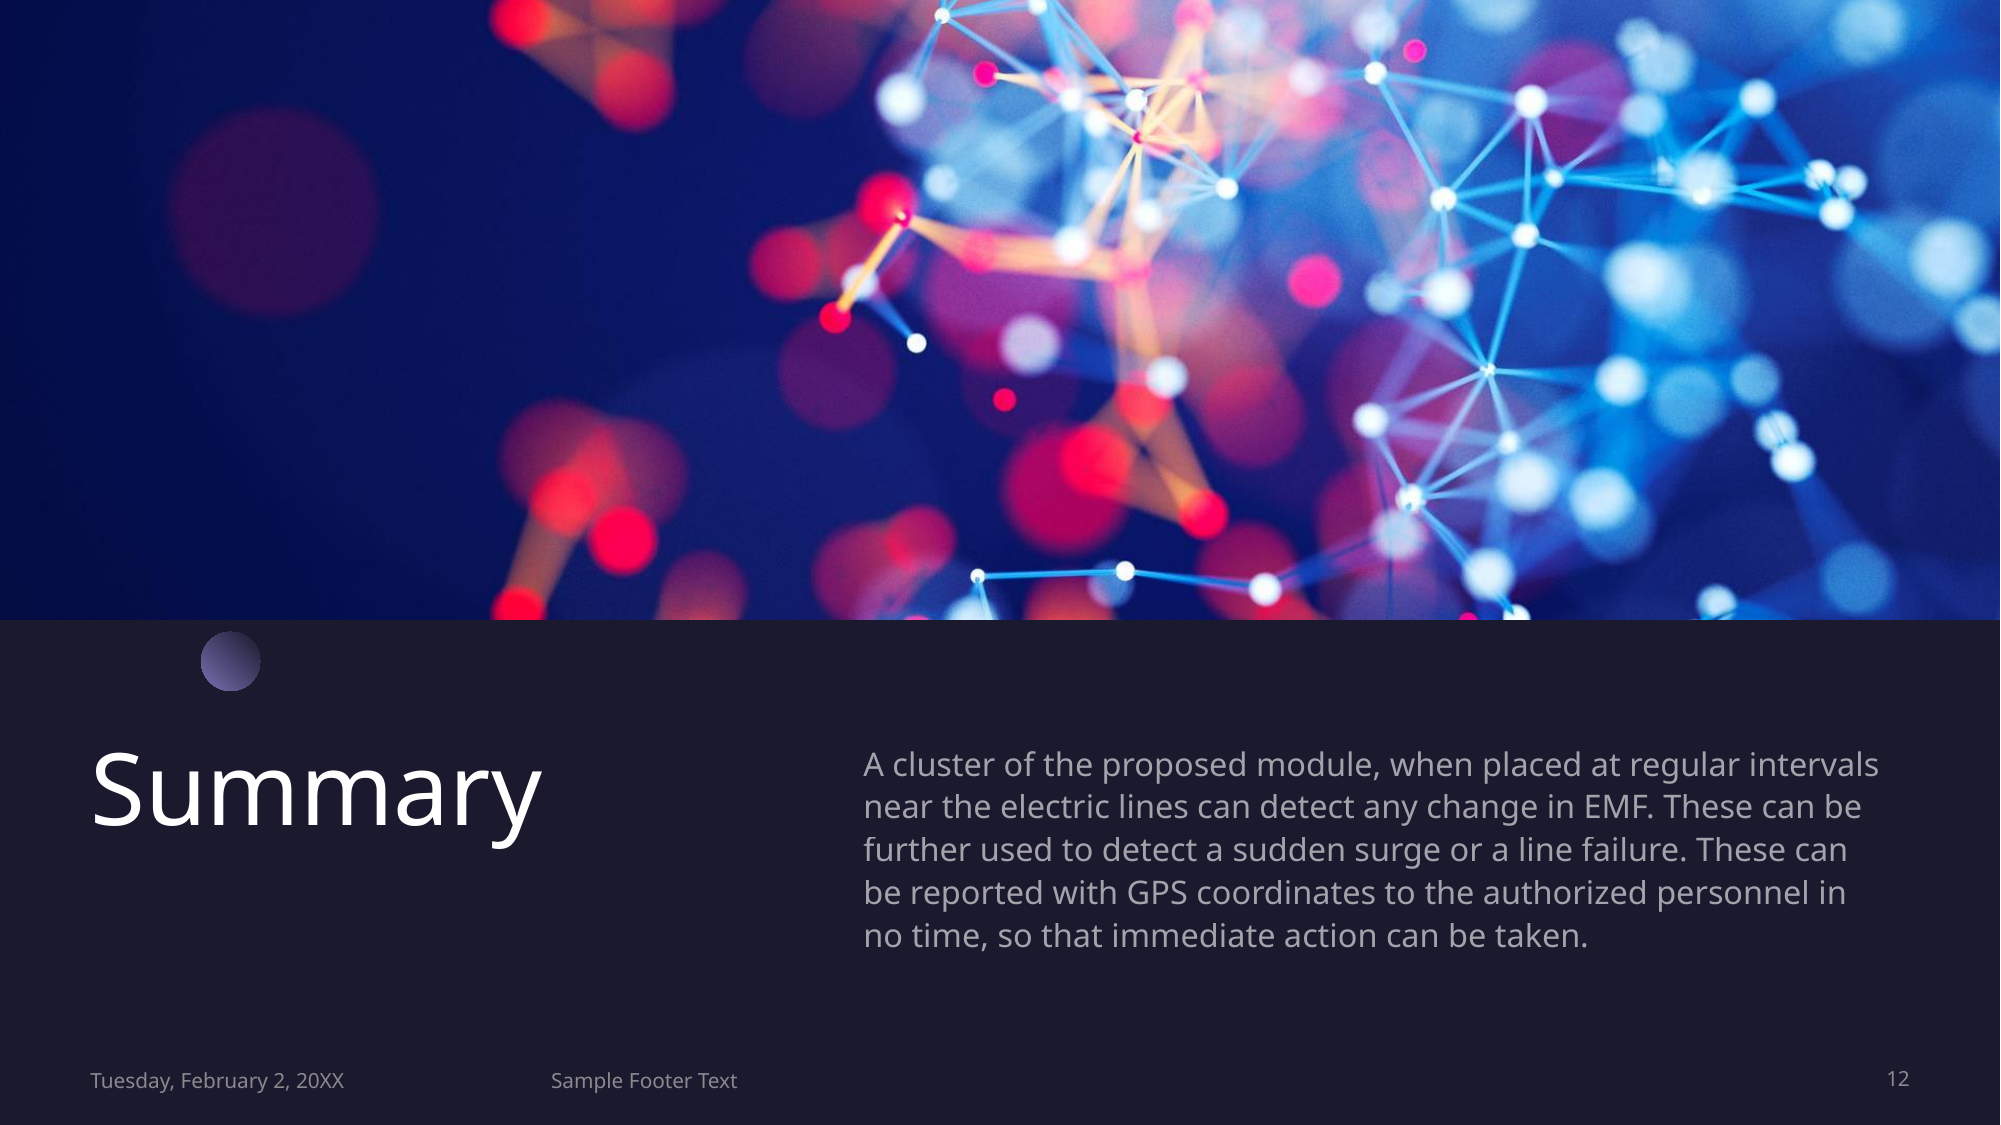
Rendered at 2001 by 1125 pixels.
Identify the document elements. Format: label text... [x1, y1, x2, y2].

list A cluster of the proposed module, when placed at regular intervals near the electric lines can detect any change in EMF. These can be further used to detect a sudden surge or a line failure. These can be reported with GPS coordinates to the authorized personnel in no time, so that immediate action can be taken. [863, 739, 1884, 997]
title Summary [90, 739, 829, 996]
slide_number 12 [1632, 1067, 1910, 1093]
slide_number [90, 1067, 522, 1093]
picture [0, 0, 2000, 620]
footer Sample Footer Text [551, 1067, 1598, 1093]
